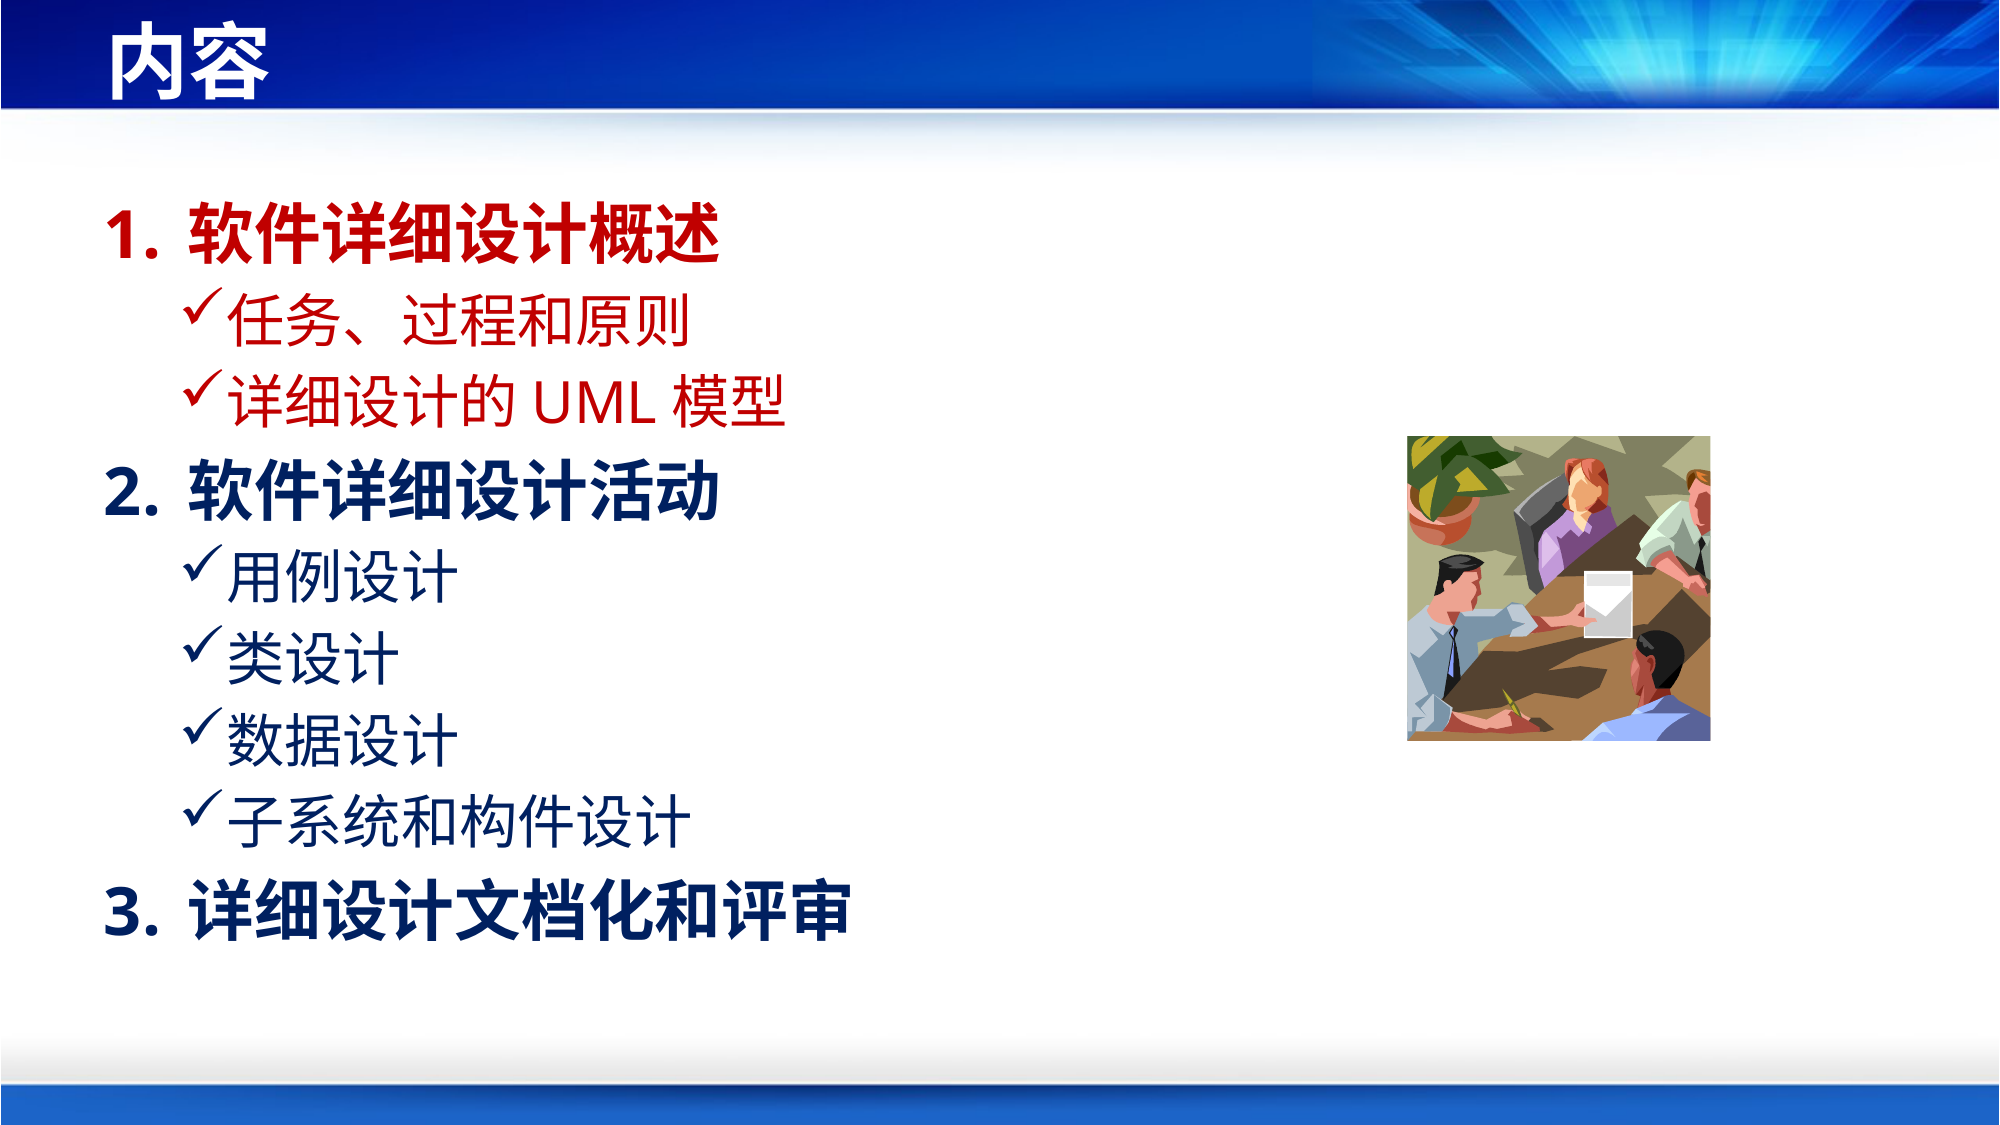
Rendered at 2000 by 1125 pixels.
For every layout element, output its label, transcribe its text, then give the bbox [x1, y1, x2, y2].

picture [1, 0, 1999, 1125]
list 软件详细设计概述 任务、过程和原则 详细设计的UML模型 软件详细设计活动 用例设计 类设计 数据设计 子系统和构件设计 详细设计文档化和评审 [88, 184, 1880, 1012]
title 内容 [90, 1, 1880, 118]
